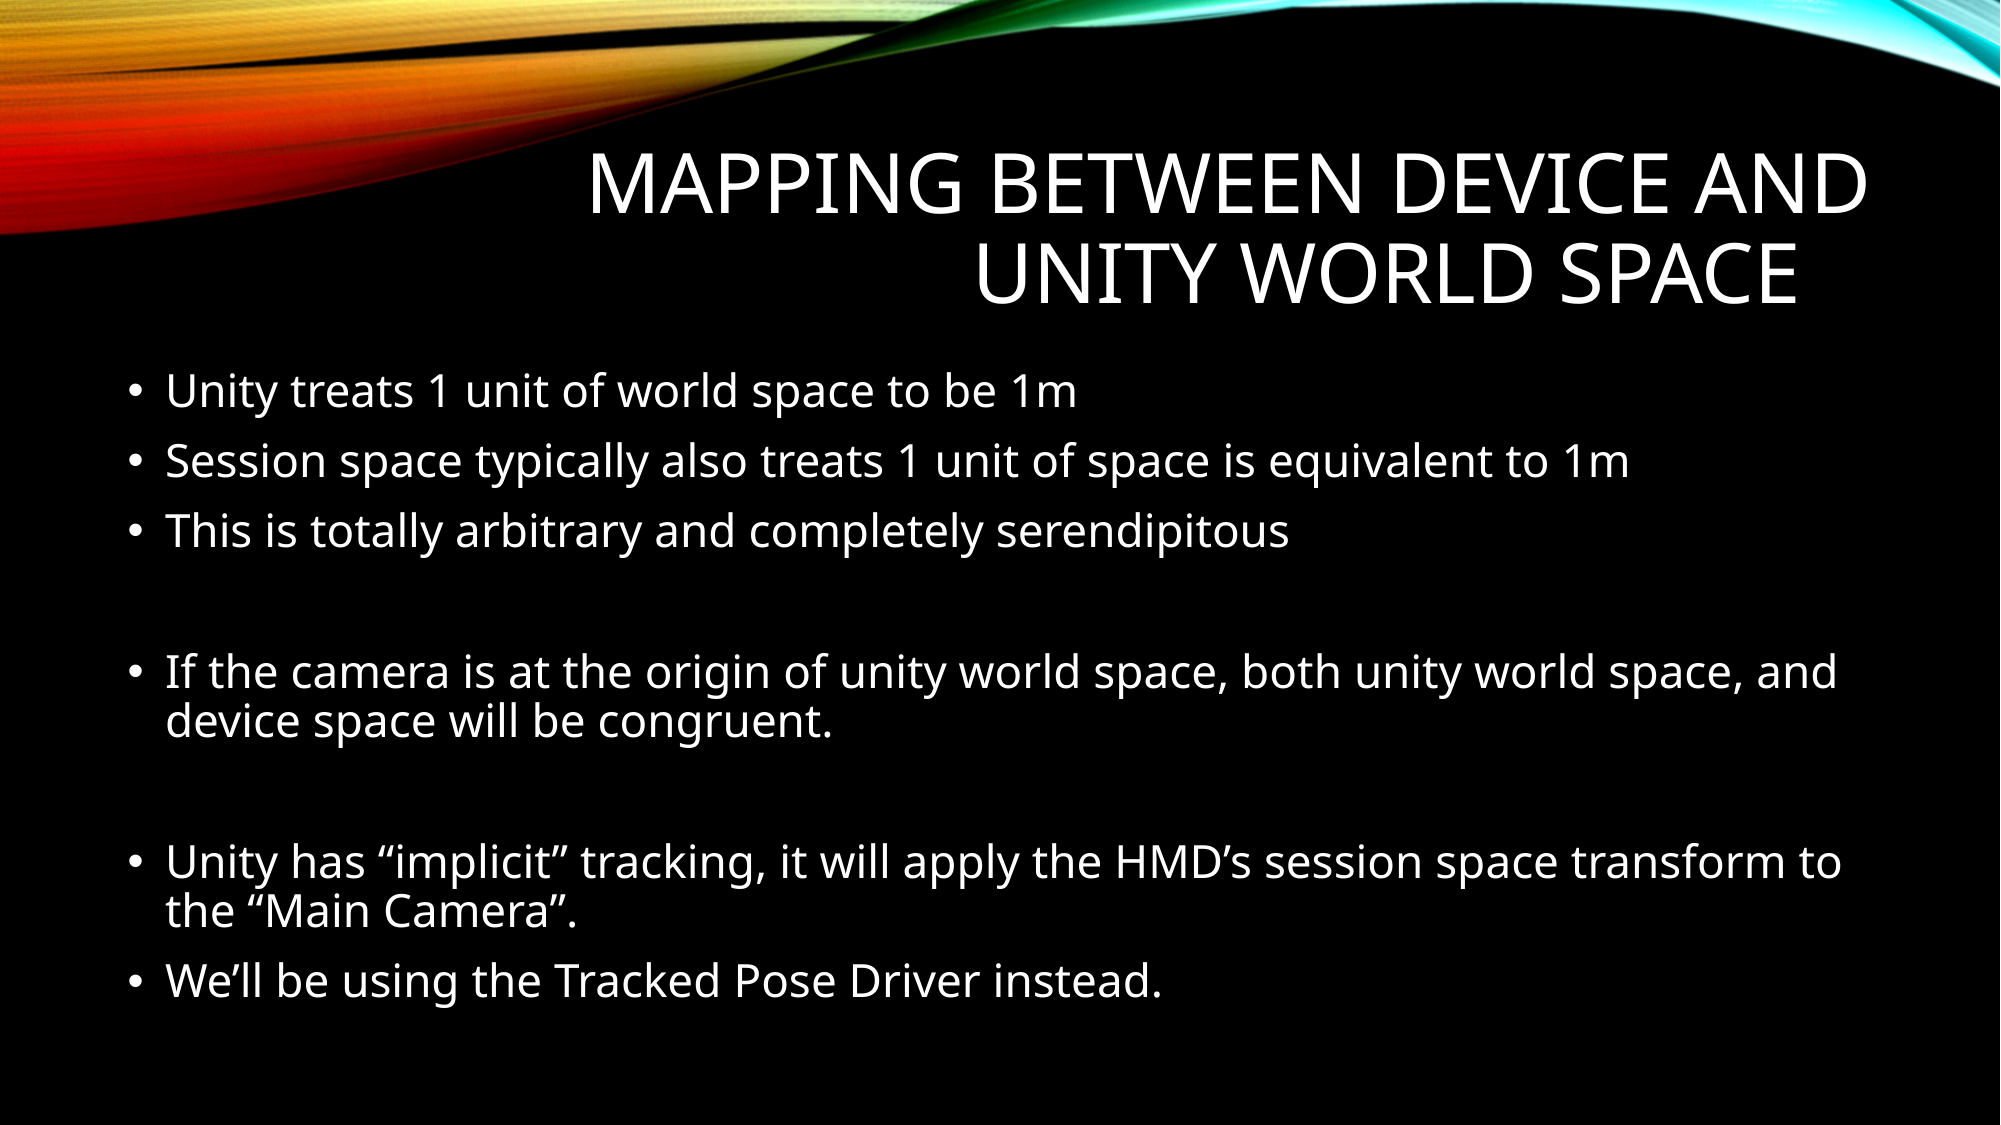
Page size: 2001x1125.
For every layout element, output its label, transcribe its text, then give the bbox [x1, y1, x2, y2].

list Unity treats 1 unit of world space to be 1m Session space typically also treats 1 unit of space is equivalent to 1m This is totally arbitrary and completely serendipitous If the camera is at the origin of unity world space, both unity world space, and device space will be congruent. Unity has “implicit” tracking, it will apply the HMD’s session space transform to the “Main Camera”. We’ll be using the Tracked Pose Driver instead. [112, 360, 1888, 1021]
title Mapping between Device and Unity World Space [474, 125, 1888, 338]
picture [0, 0, 2000, 237]
